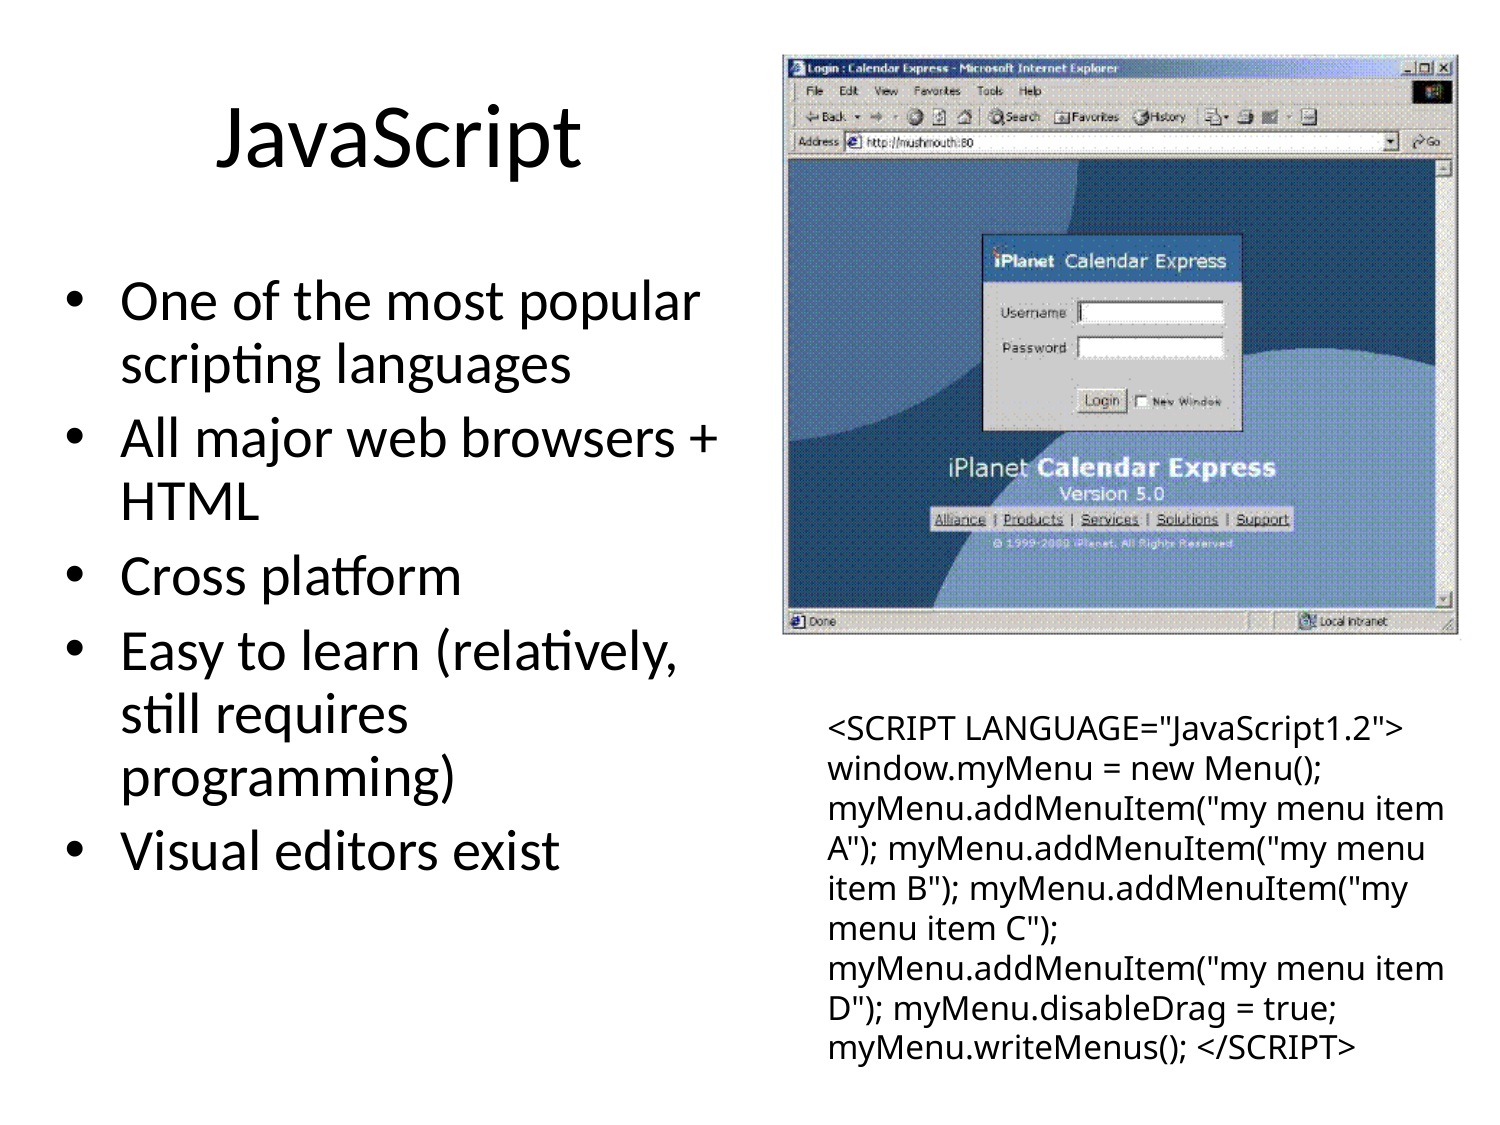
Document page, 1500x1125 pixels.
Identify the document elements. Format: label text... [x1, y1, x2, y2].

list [774, 49, 1464, 642]
list One of the most popular scripting languages All major web browsers + HTML Cross platform Easy to learn (relatively, still requires programming) Visual editors exist [49, 262, 738, 1001]
title JavaScript [49, 37, 750, 225]
text_box <SCRIPT LANGUAGE="JavaScript1.2"> window.myMenu = new Menu(); myMenu.addMenuItem("my menu item A"); myMenu.addMenuItem("my menu item B"); myMenu.addMenuItem("my menu item C"); myMenu.addMenuItem("my menu item D"); myMenu.disableDrag = true; myMenu.writeMenus(); </SCRIPT> [812, 699, 1463, 1074]
